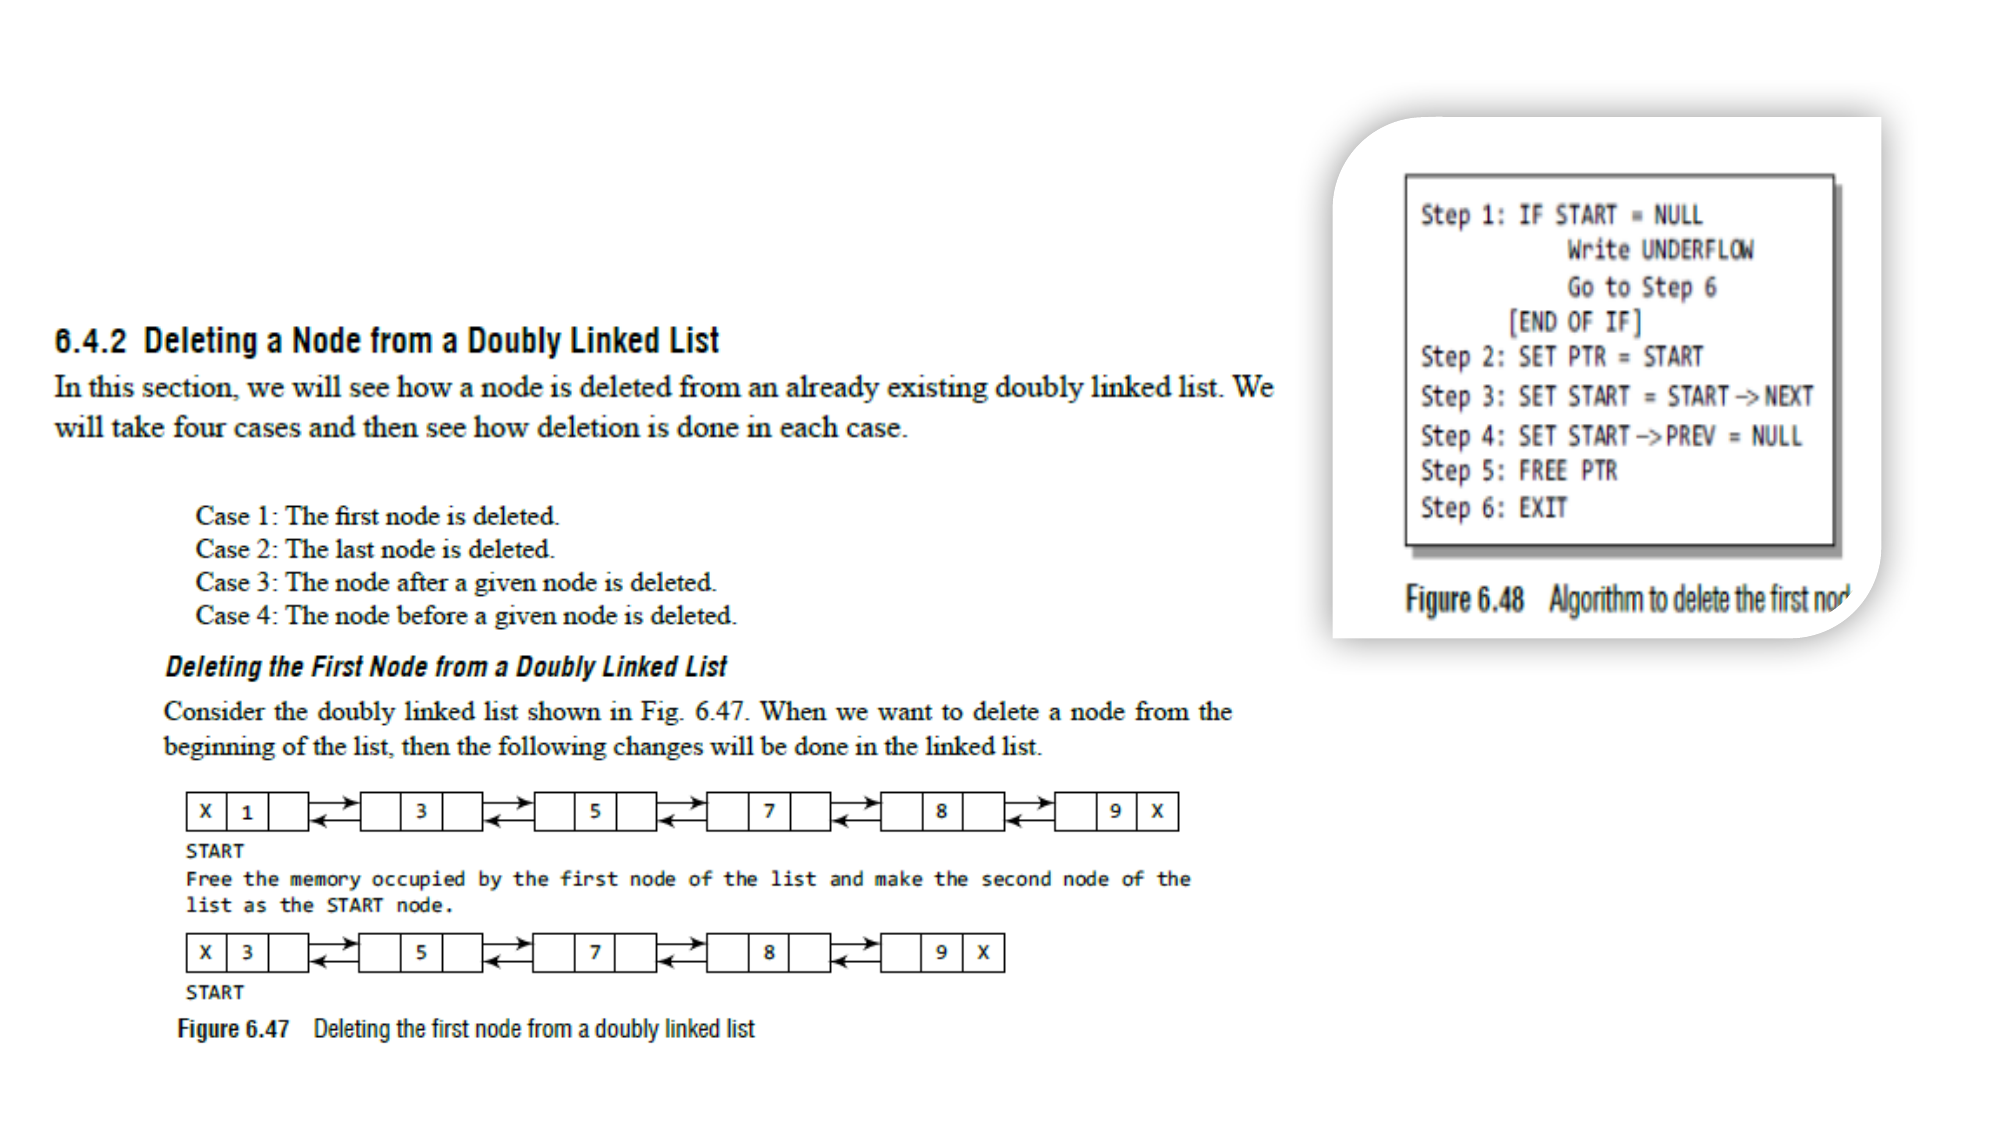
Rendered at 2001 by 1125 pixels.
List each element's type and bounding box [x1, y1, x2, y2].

picture [1339, 124, 1875, 632]
list [20, 299, 1339, 534]
picture [54, 492, 1317, 1069]
